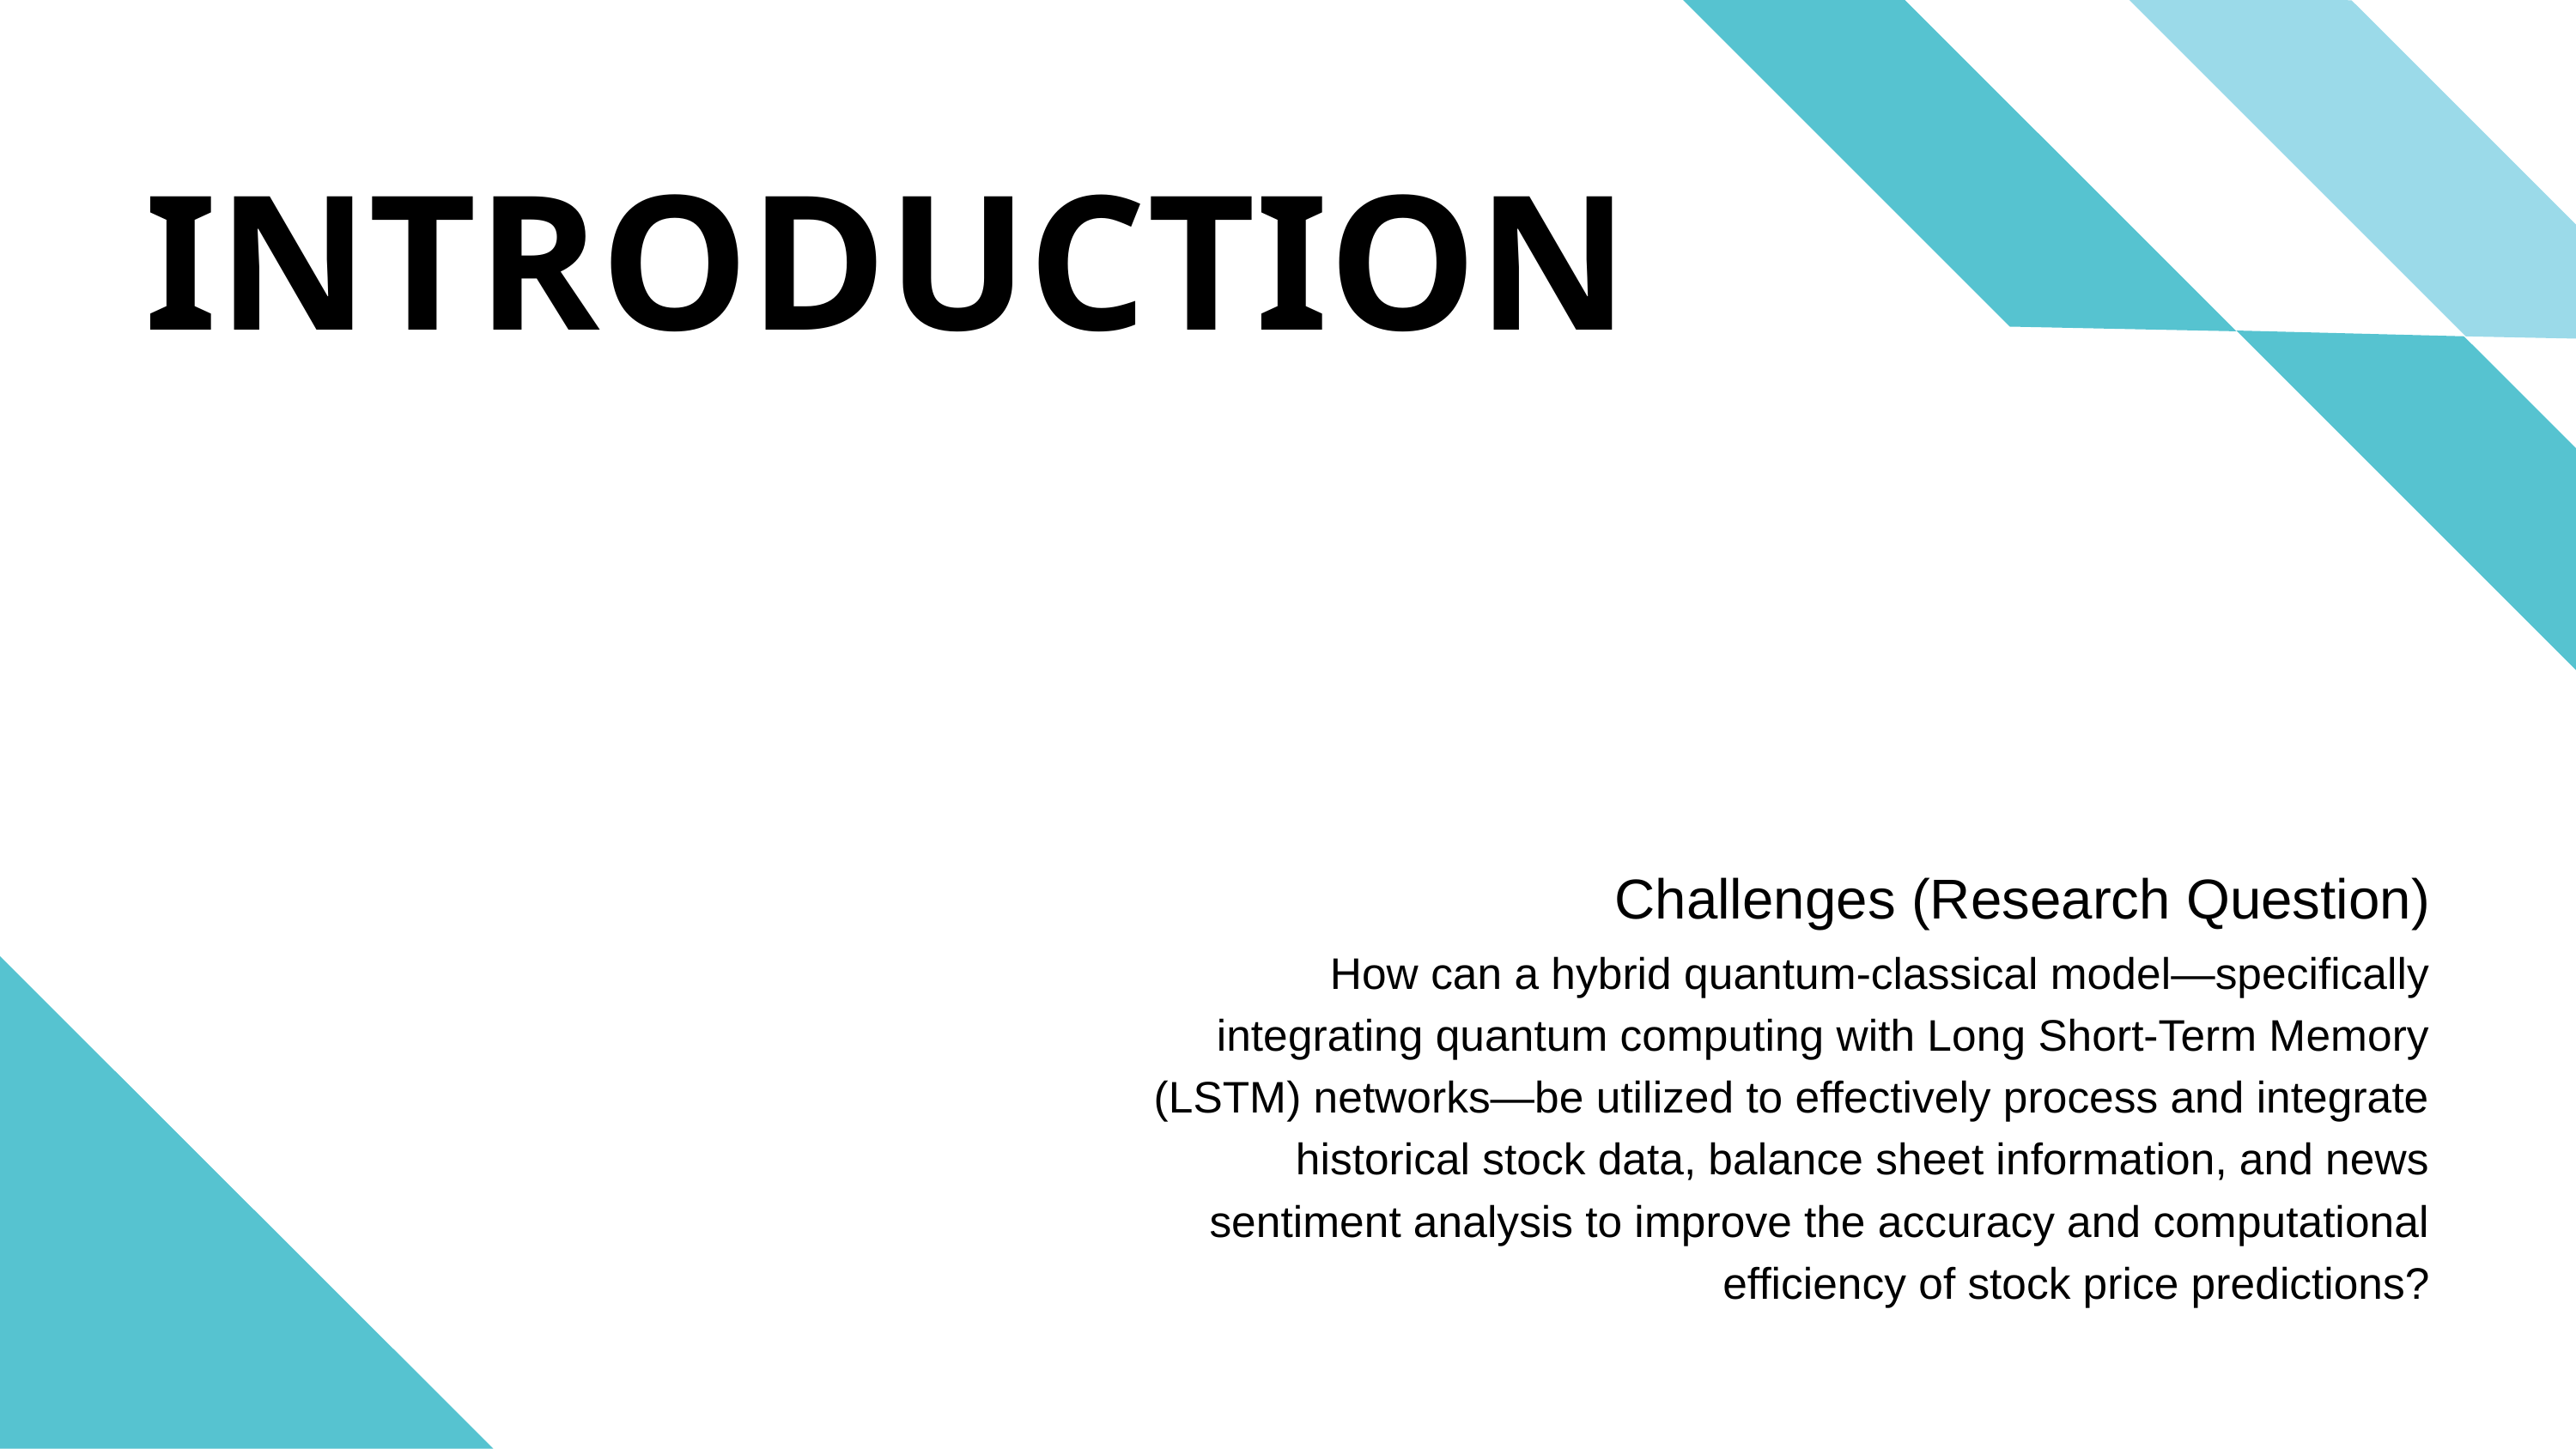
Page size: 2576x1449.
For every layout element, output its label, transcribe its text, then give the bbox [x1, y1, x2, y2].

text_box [1667, 0, 2576, 789]
text_box INTRODUCTION [144, 143, 1662, 368]
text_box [0, 955, 494, 1449]
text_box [973, 860, 2432, 1304]
